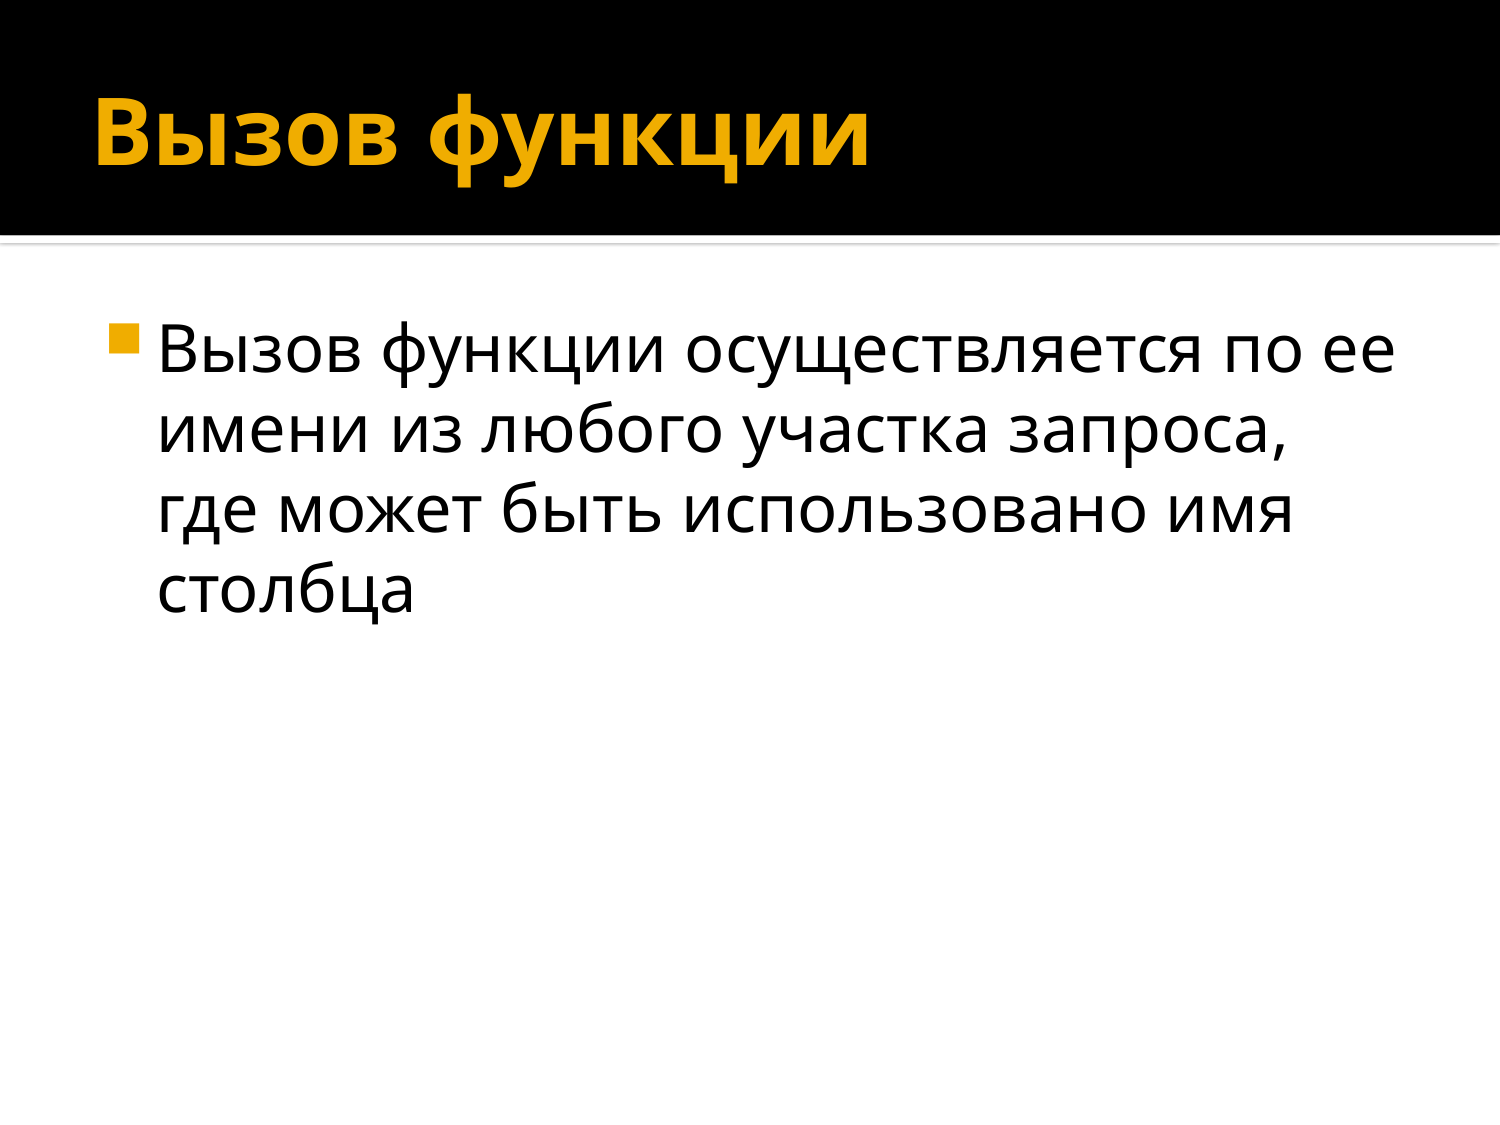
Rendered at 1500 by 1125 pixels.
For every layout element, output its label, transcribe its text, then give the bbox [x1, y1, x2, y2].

list Вызов функции осуществляется по ее имени из любого участка запроса, где может быть использовано имя столбца [75, 291, 1425, 1050]
title Вызов функции [75, 25, 1425, 231]
